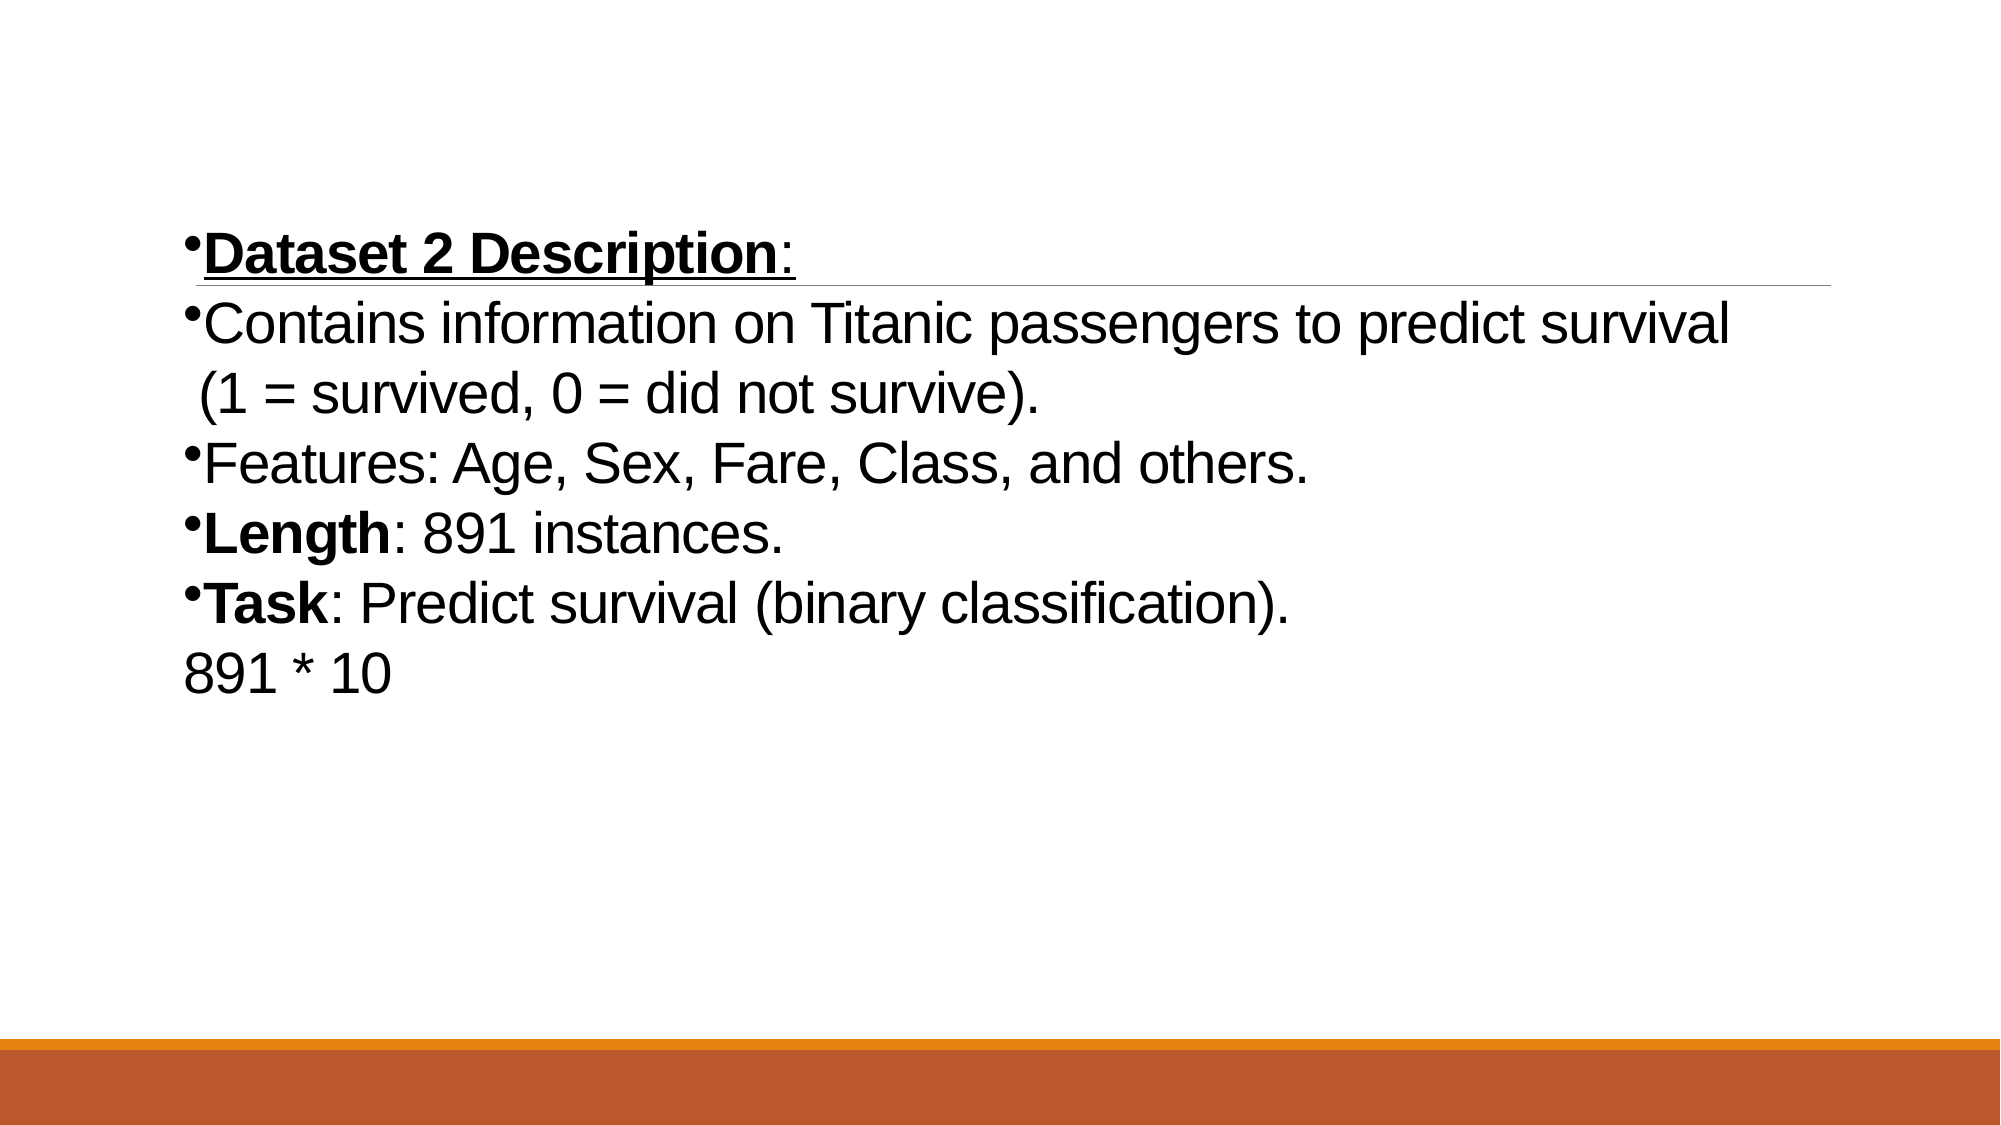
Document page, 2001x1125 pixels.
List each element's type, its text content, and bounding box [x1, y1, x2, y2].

title Dataset 2 Description: Contains information on Titanic passengers to predict survival (1 = survived, 0 = did not survive). Features: Age, Sex, Fare, Class, and others. Length: 891 instances. Task: Predict survival (binary classification). 891 * 10 [168, 208, 1762, 713]
